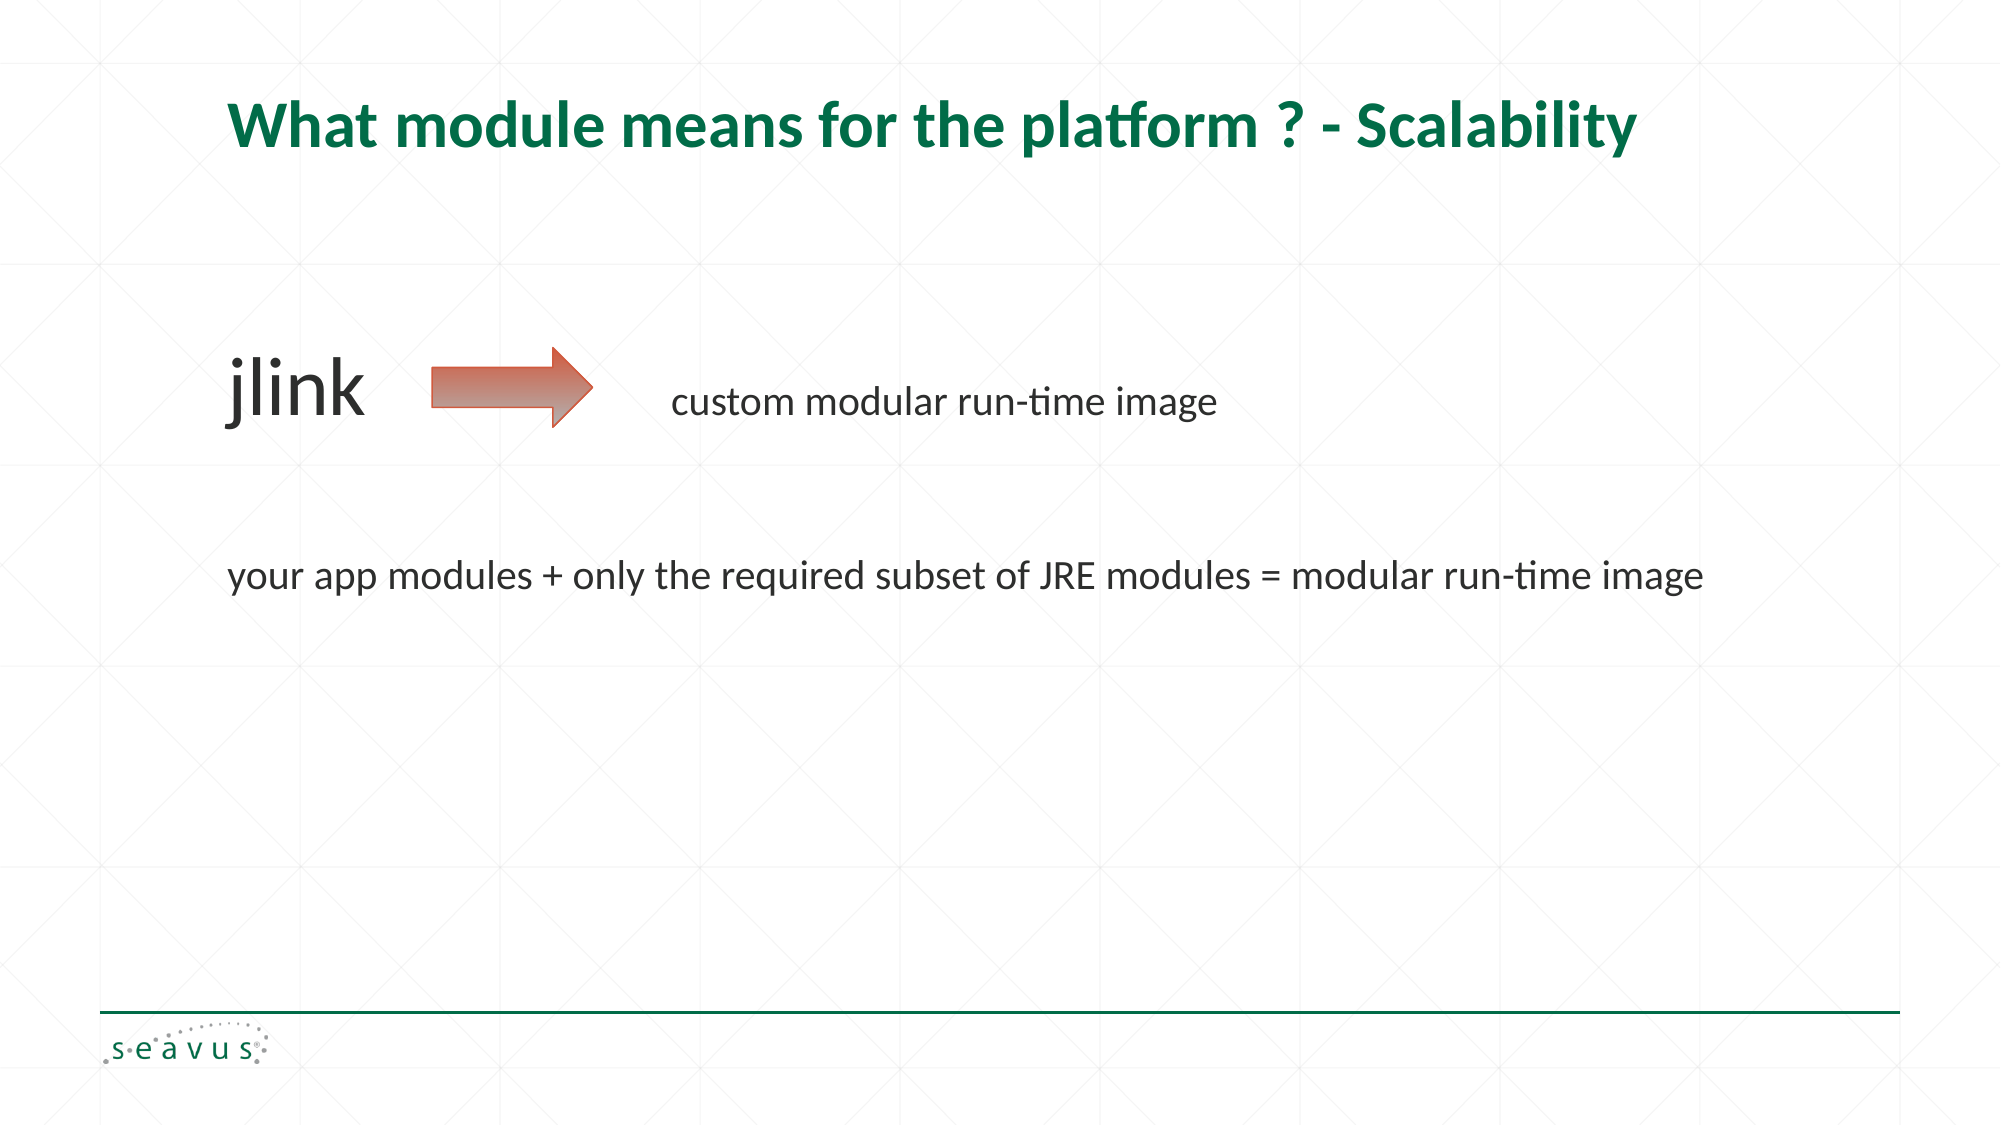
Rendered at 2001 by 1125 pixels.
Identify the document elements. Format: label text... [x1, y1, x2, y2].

picture [103, 1022, 268, 1064]
title What module means for the platform ? - Scalability [212, 28, 1788, 170]
text_box [432, 347, 593, 428]
list jlink custom modular run-time image your app modules + only the required subset of JRE modules = modular run-time image [212, 198, 1788, 982]
